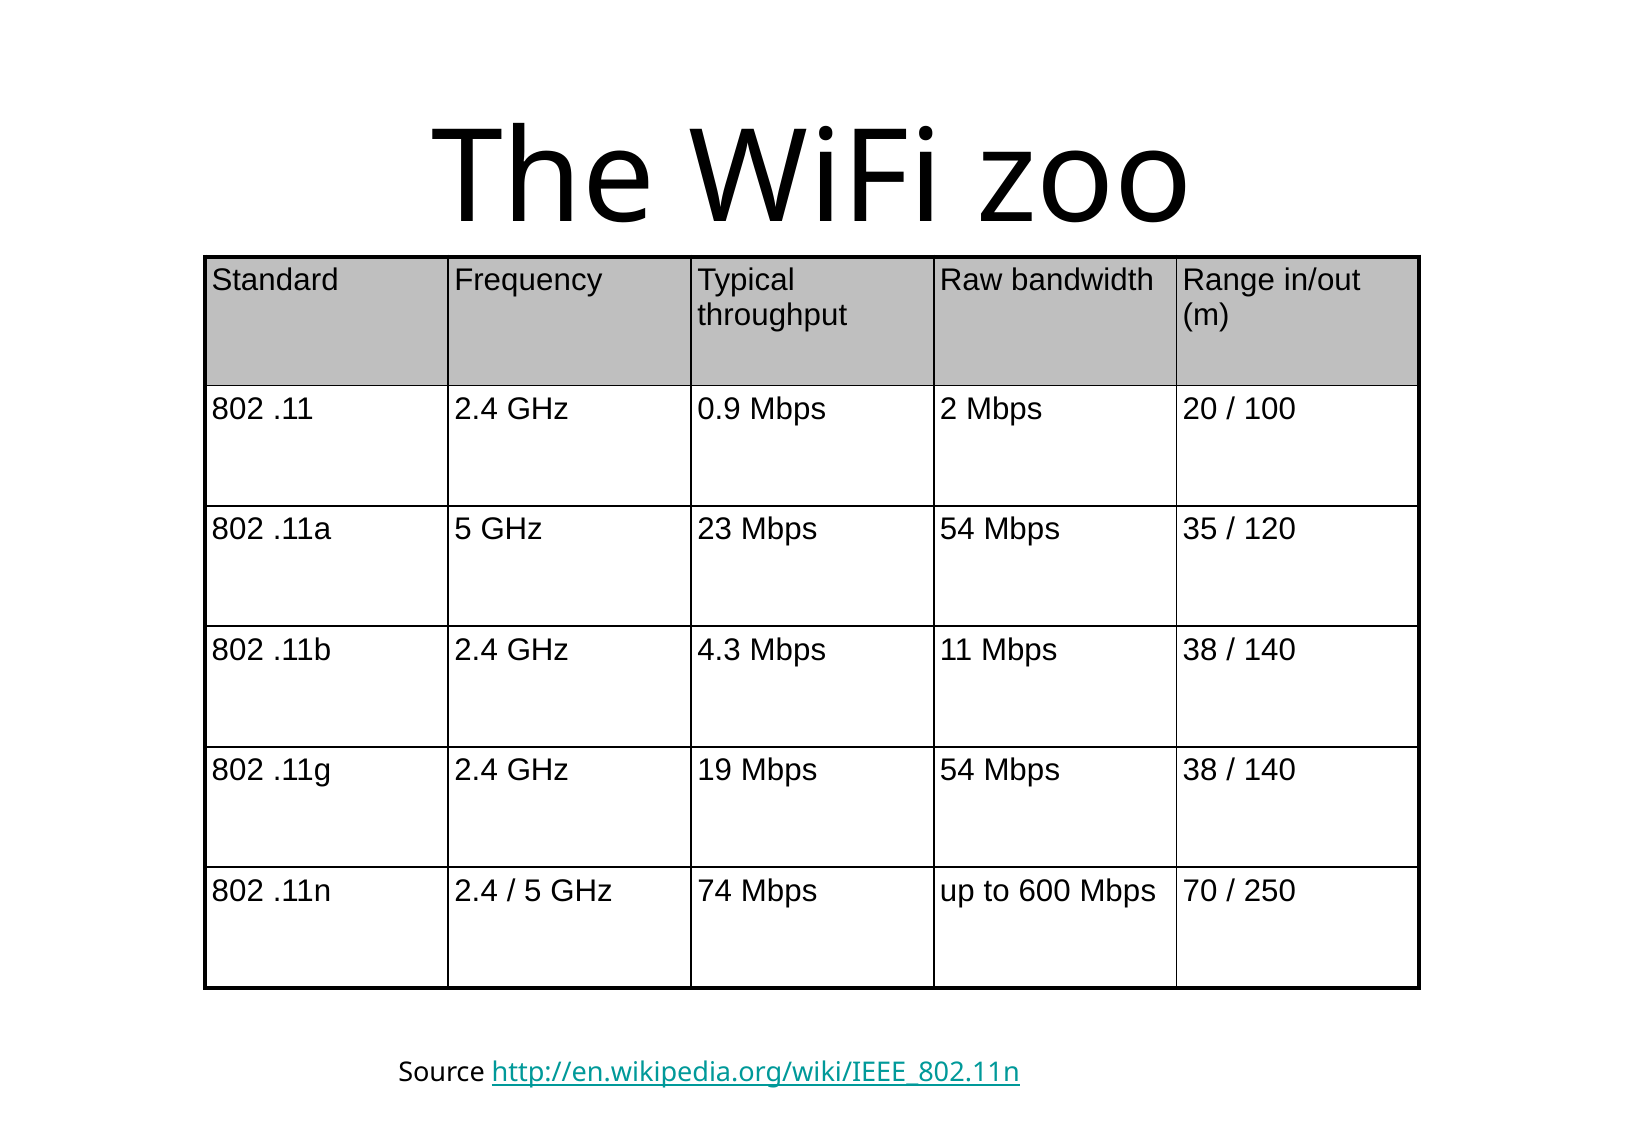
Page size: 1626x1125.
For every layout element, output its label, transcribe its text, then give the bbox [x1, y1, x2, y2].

table_cell 54 Mbps [935, 507, 1176, 625]
table_cell 11 Mbps [935, 627, 1176, 746]
table_cell 802 .11a [207, 507, 447, 625]
title The WiFi zoo [158, 29, 1467, 311]
table_cell 802 .11n [207, 868, 447, 986]
table_cell 19 Mbps [692, 748, 933, 866]
table_cell 4.3 Mbps [692, 627, 933, 746]
table_cell 2.4 GHz [449, 627, 690, 746]
table_header Typical throughput [692, 259, 933, 385]
table_cell 23 Mbps [692, 507, 933, 625]
table_header Range in/out (m) [1177, 259, 1417, 385]
table_header Raw bandwidth [935, 259, 1176, 385]
table_header Frequency [449, 259, 690, 385]
table_cell 0.9 Mbps [692, 386, 933, 505]
table_cell 20 / 100 [1177, 386, 1417, 505]
text_box Source http://en.wikipedia.org/wiki/IEEE_802.11n [398, 1054, 1020, 1092]
table_cell 2.4 GHz [449, 748, 690, 866]
table_cell 802 .11 [207, 386, 447, 505]
table_header Standard [207, 259, 447, 385]
table_cell 70 / 250 [1177, 868, 1417, 986]
table_cell 35 / 120 [1177, 507, 1417, 625]
table_cell 2.4 / 5 GHz [449, 868, 690, 986]
table_cell 38 / 140 [1177, 748, 1417, 866]
table_cell 802 .11g [207, 748, 447, 866]
table_cell 5 GHz [449, 507, 690, 625]
table_cell 38 / 140 [1177, 627, 1417, 746]
table_cell up to 600 Mbps [935, 868, 1176, 986]
table_cell 2.4 GHz [449, 386, 690, 505]
table_cell 802 .11b [207, 627, 447, 746]
table_cell 54 Mbps [935, 748, 1176, 866]
table_cell 2 Mbps [935, 386, 1176, 505]
table_cell 74 Mbps [692, 868, 933, 986]
